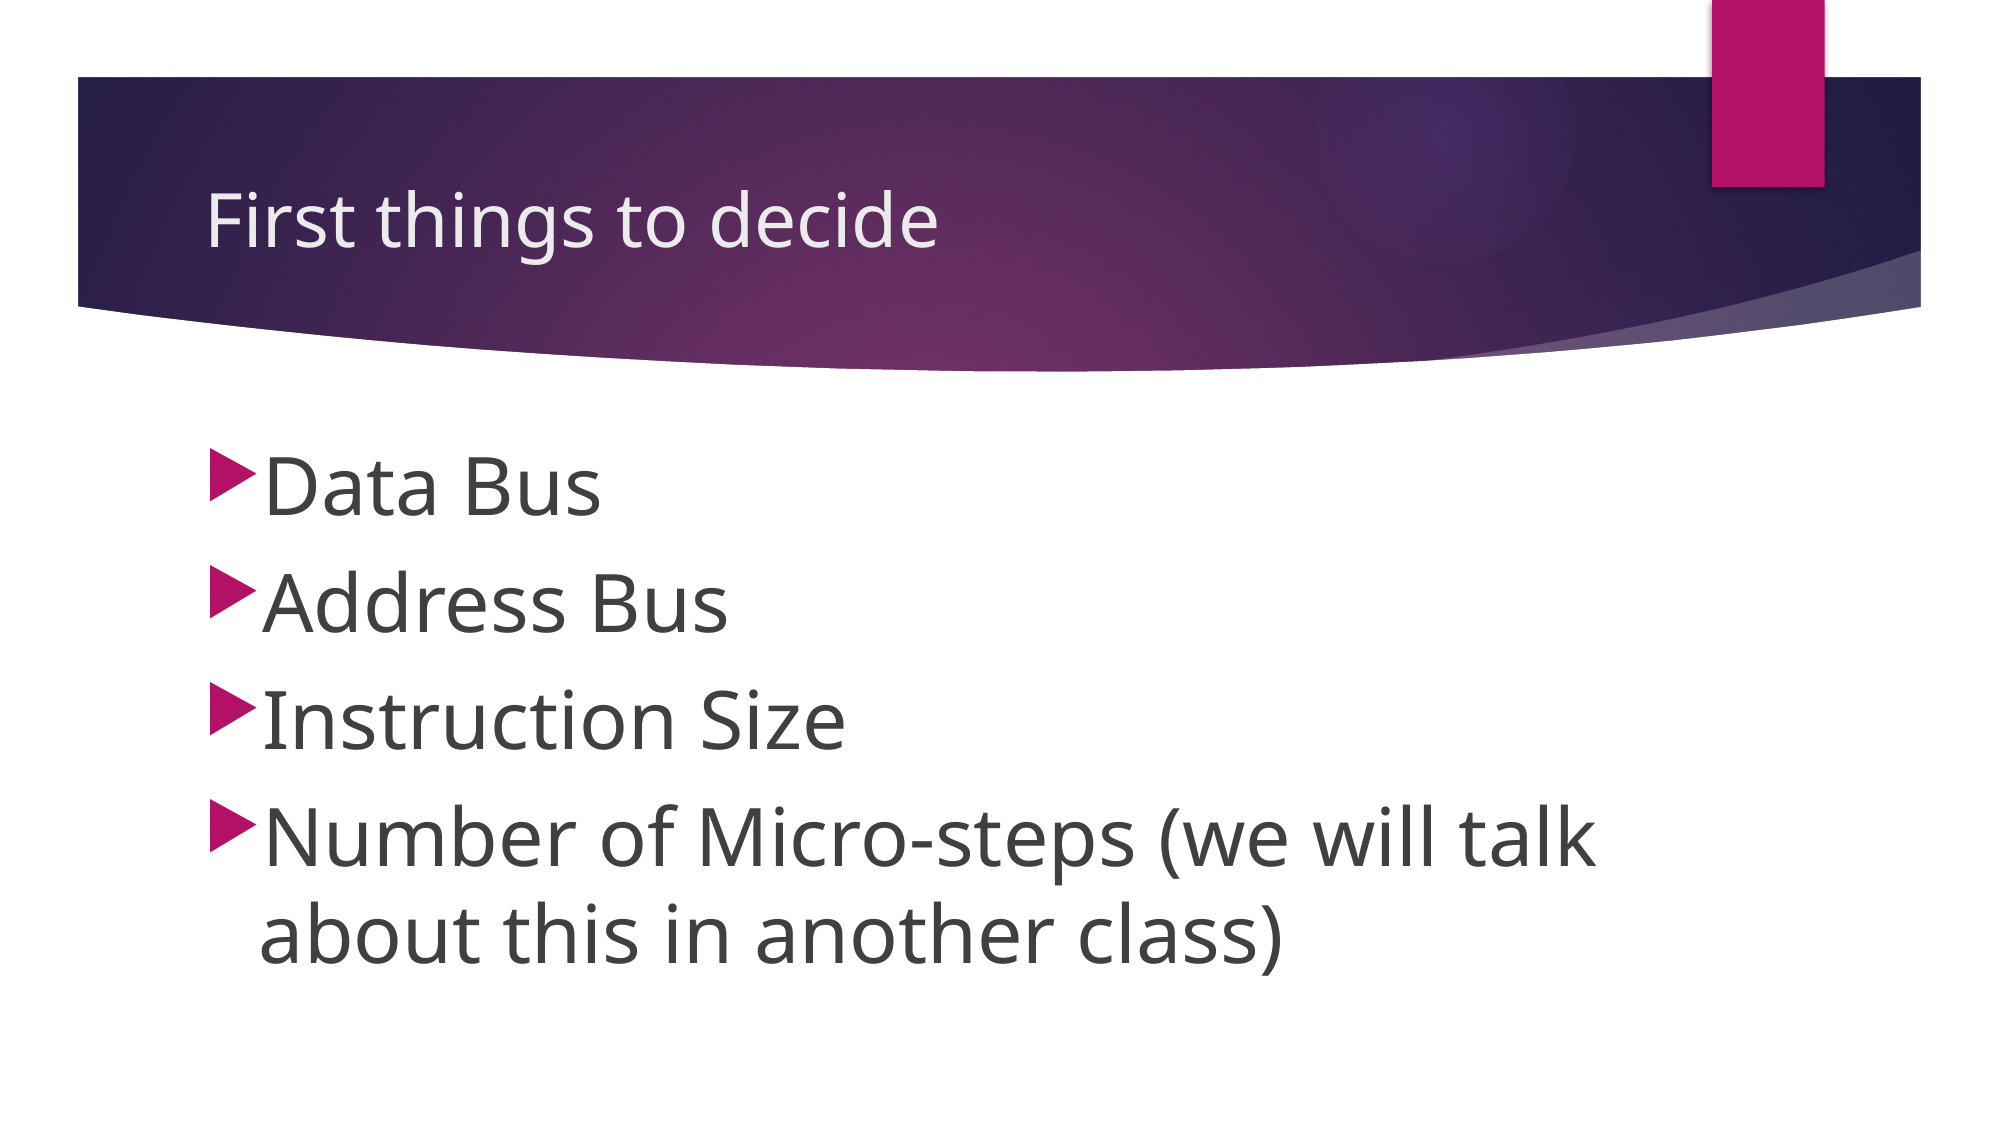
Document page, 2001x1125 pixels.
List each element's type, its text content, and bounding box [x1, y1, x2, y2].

list Data Bus Address Bus Instruction Size Number of Micro-steps (we will talk about this in another class) [189, 427, 1638, 988]
title First things to decide [189, 159, 1627, 276]
